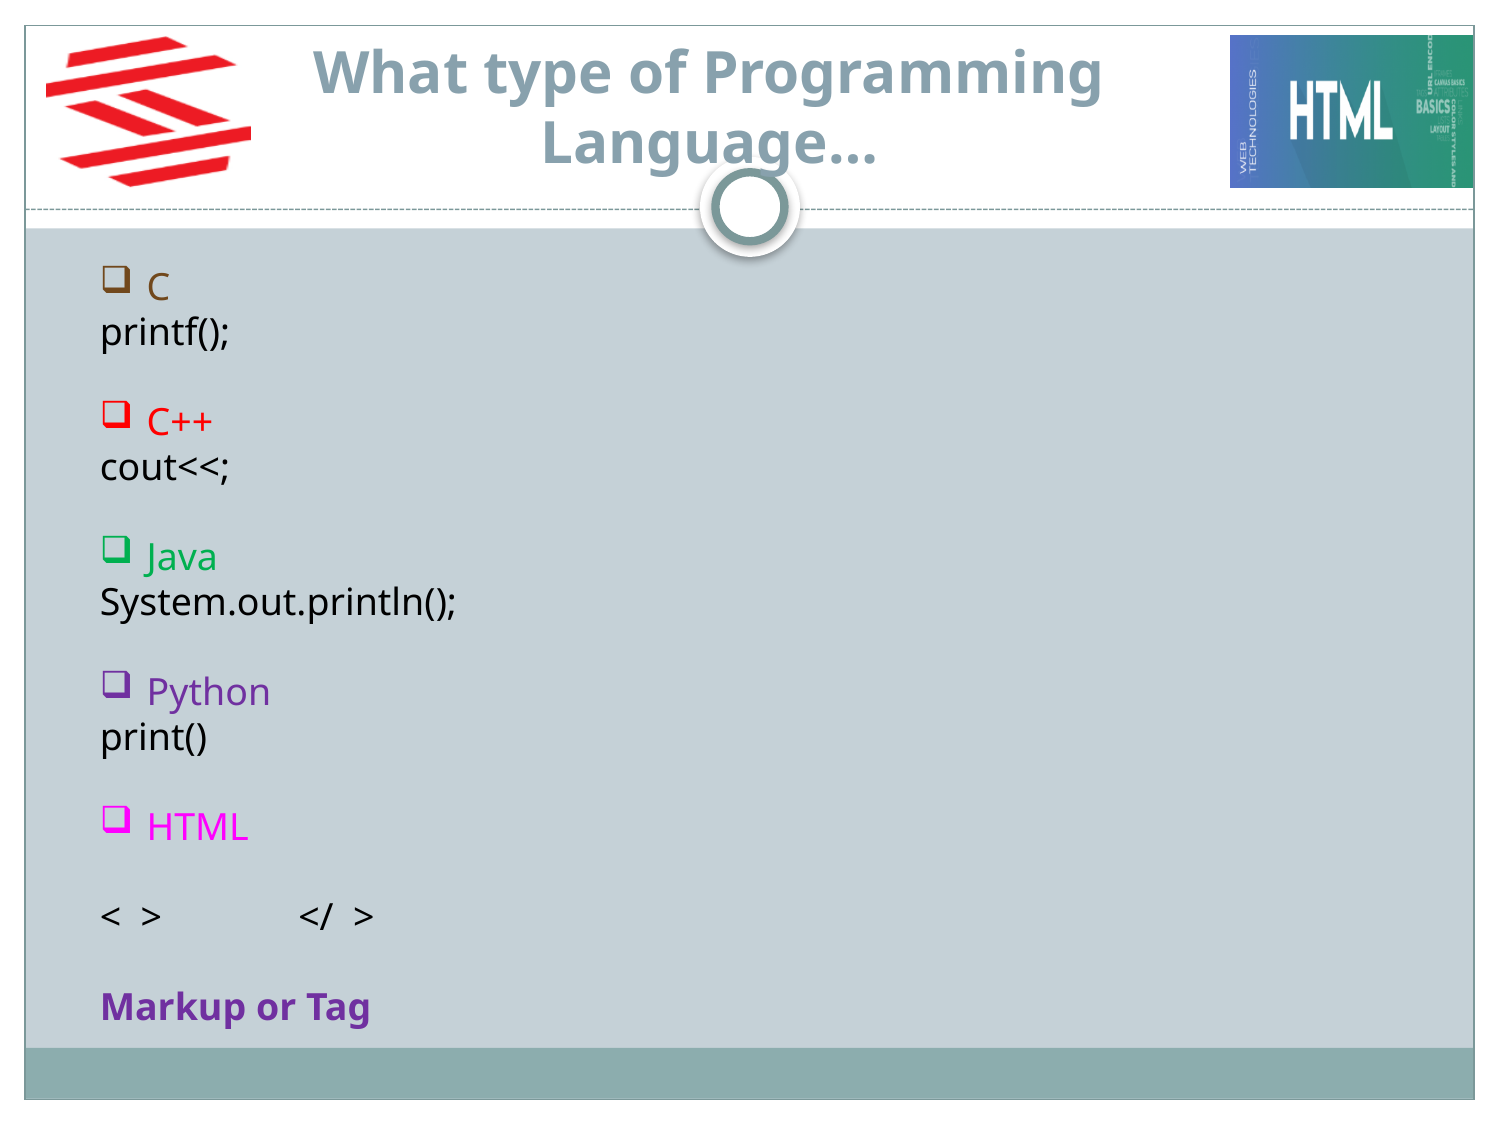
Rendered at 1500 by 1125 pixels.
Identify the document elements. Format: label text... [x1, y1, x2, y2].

picture [46, 34, 252, 195]
text_box C printf(); C++ cout<<; Java System.out.println(); Python print() HTML < > </ > Markup or Tag [85, 255, 473, 1036]
title [46, 23, 1447, 186]
text_box What type of Programming Language… [269, 27, 1149, 183]
picture [1230, 34, 1473, 188]
